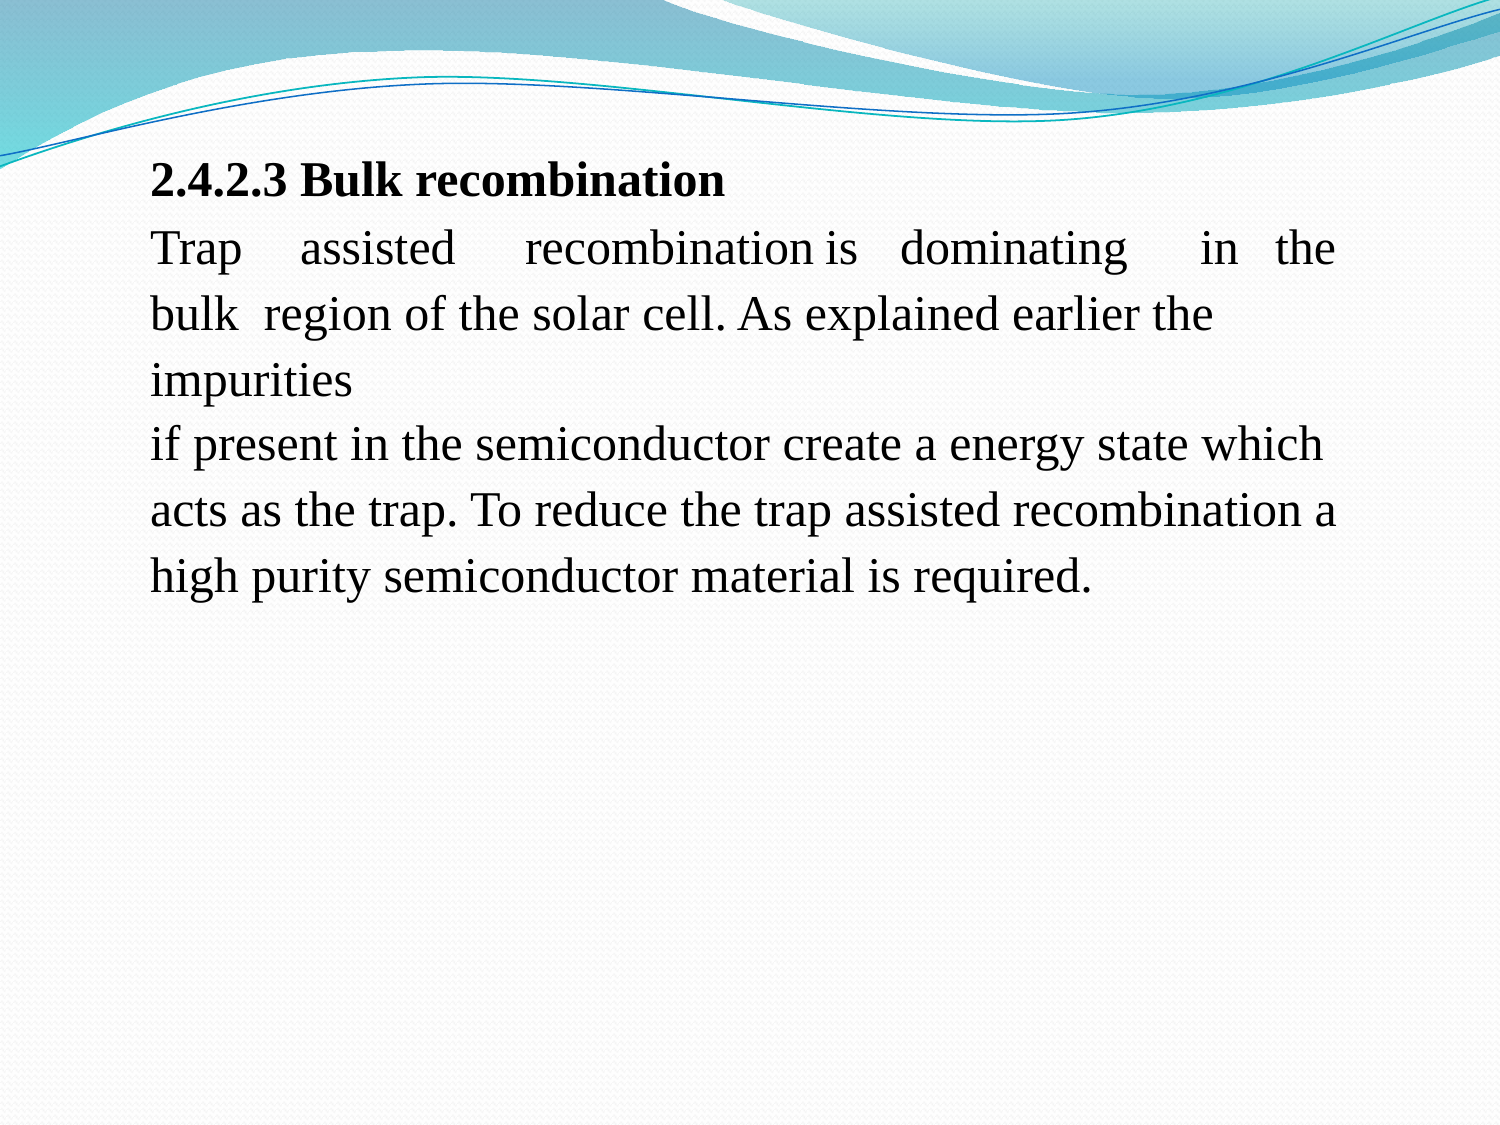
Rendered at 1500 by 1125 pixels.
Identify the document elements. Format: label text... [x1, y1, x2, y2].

text_box 2.4.2.3 Bulk recombination Trap assisted recombination is dominating in the bulk region of the solar cell. As explained earlier the impurities if present in the semiconductor create a energy state which acts as the trap. To reduce the trap assisted recombination a high purity semiconductor material is required. [147, 139, 1352, 603]
